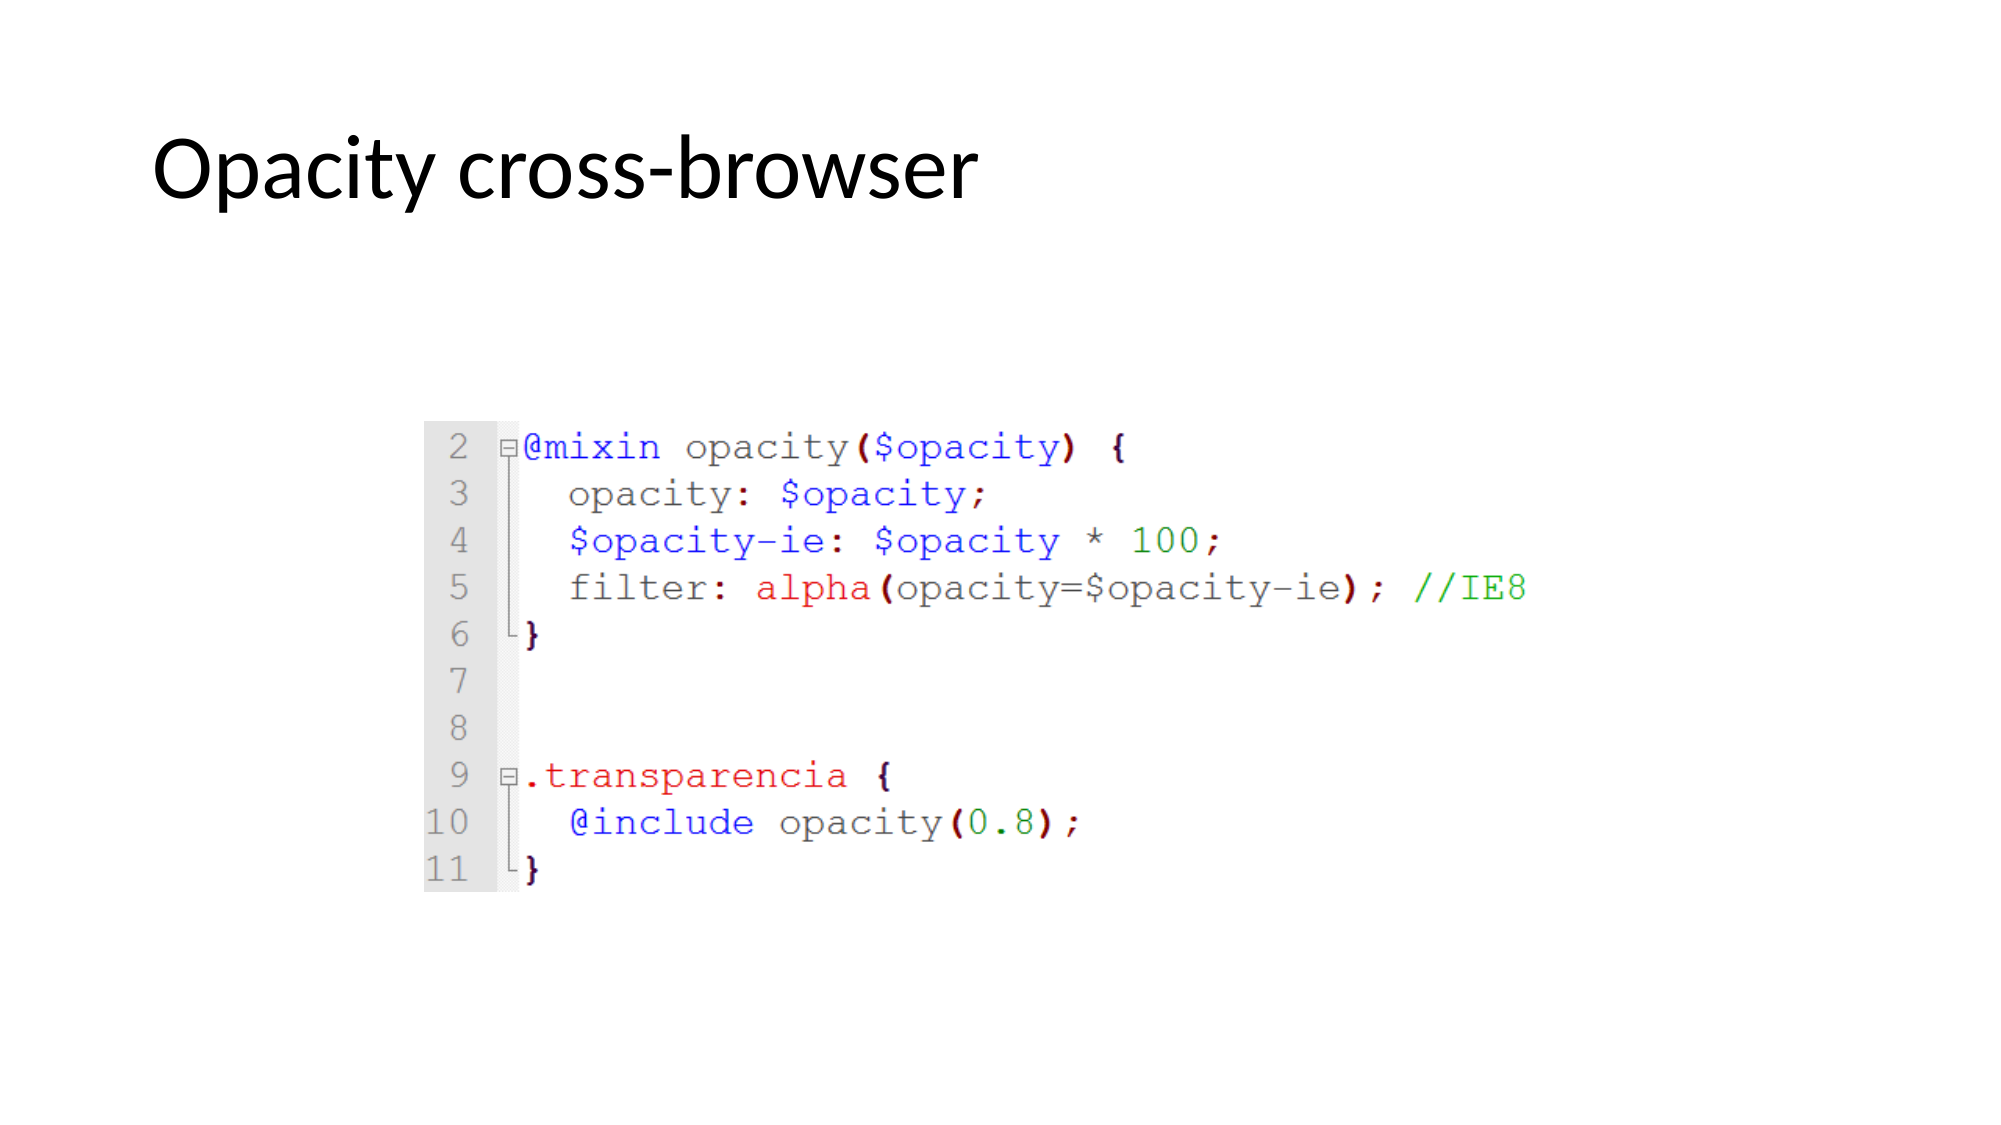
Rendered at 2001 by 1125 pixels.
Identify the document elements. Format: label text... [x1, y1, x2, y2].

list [423, 420, 1576, 892]
title Opacity cross-browser [137, 59, 1863, 278]
